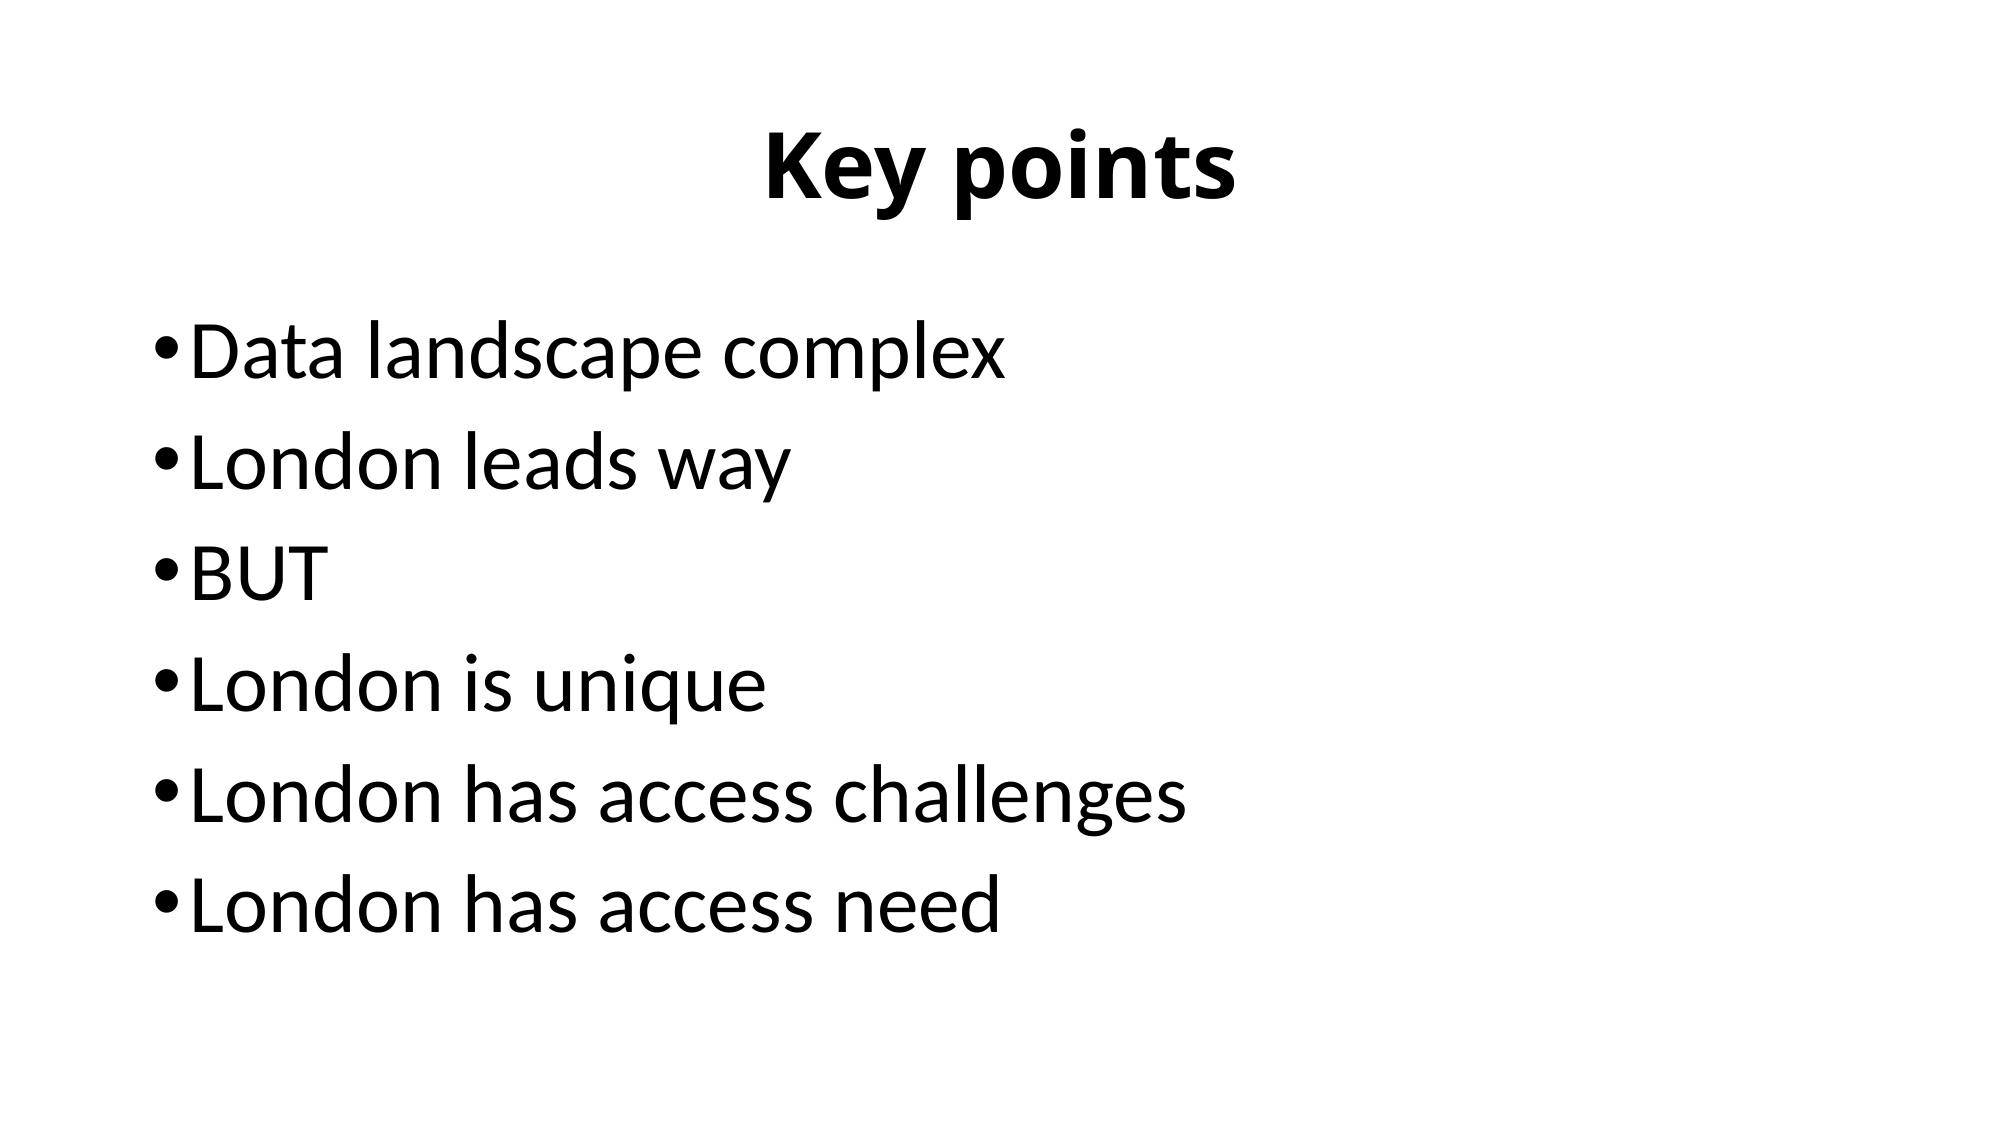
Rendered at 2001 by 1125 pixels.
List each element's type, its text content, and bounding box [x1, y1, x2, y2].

list Data landscape complex London leads way BUT London is unique London has access challenges London has access need [137, 299, 1863, 1014]
title Key points [137, 59, 1863, 278]
